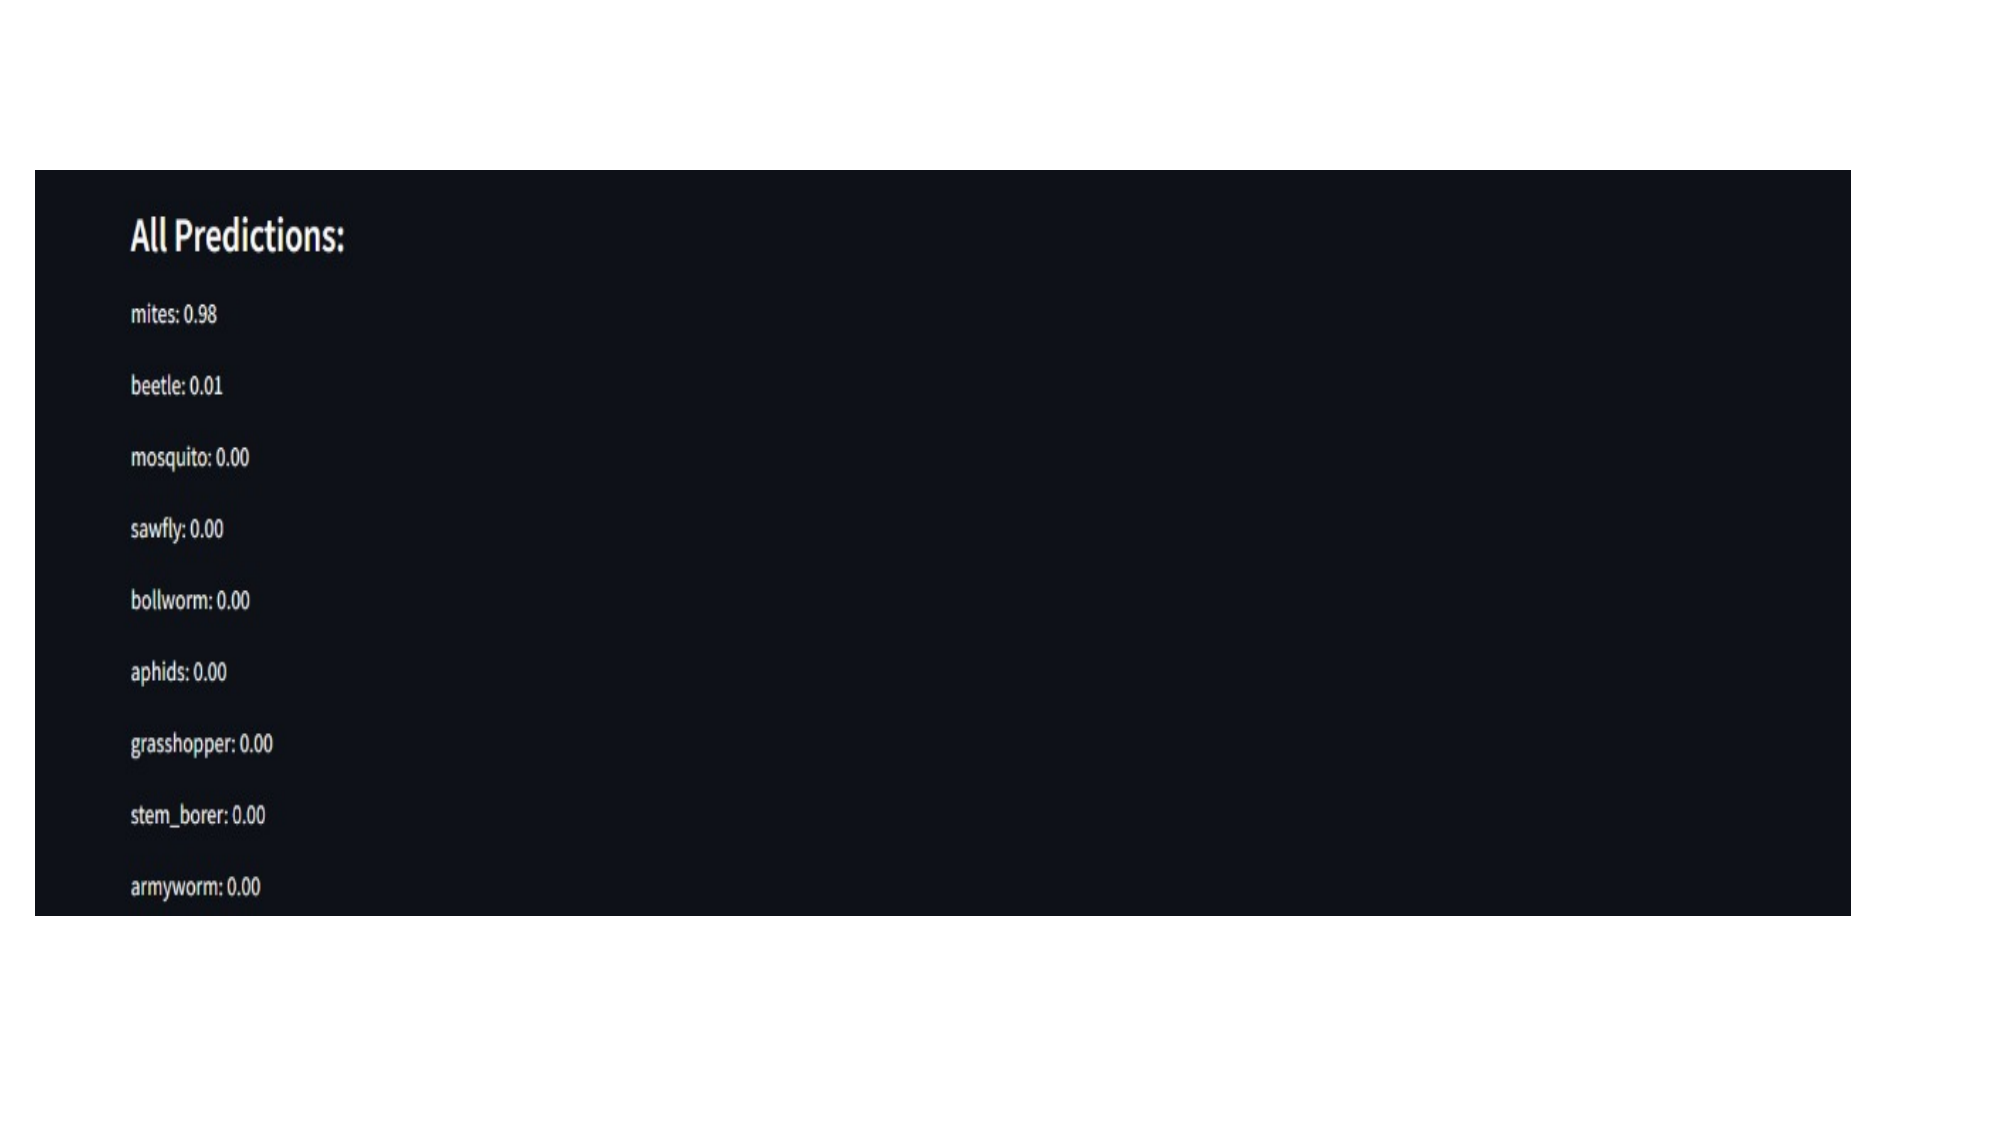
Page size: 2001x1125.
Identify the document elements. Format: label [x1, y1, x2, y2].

picture [35, 170, 1851, 916]
